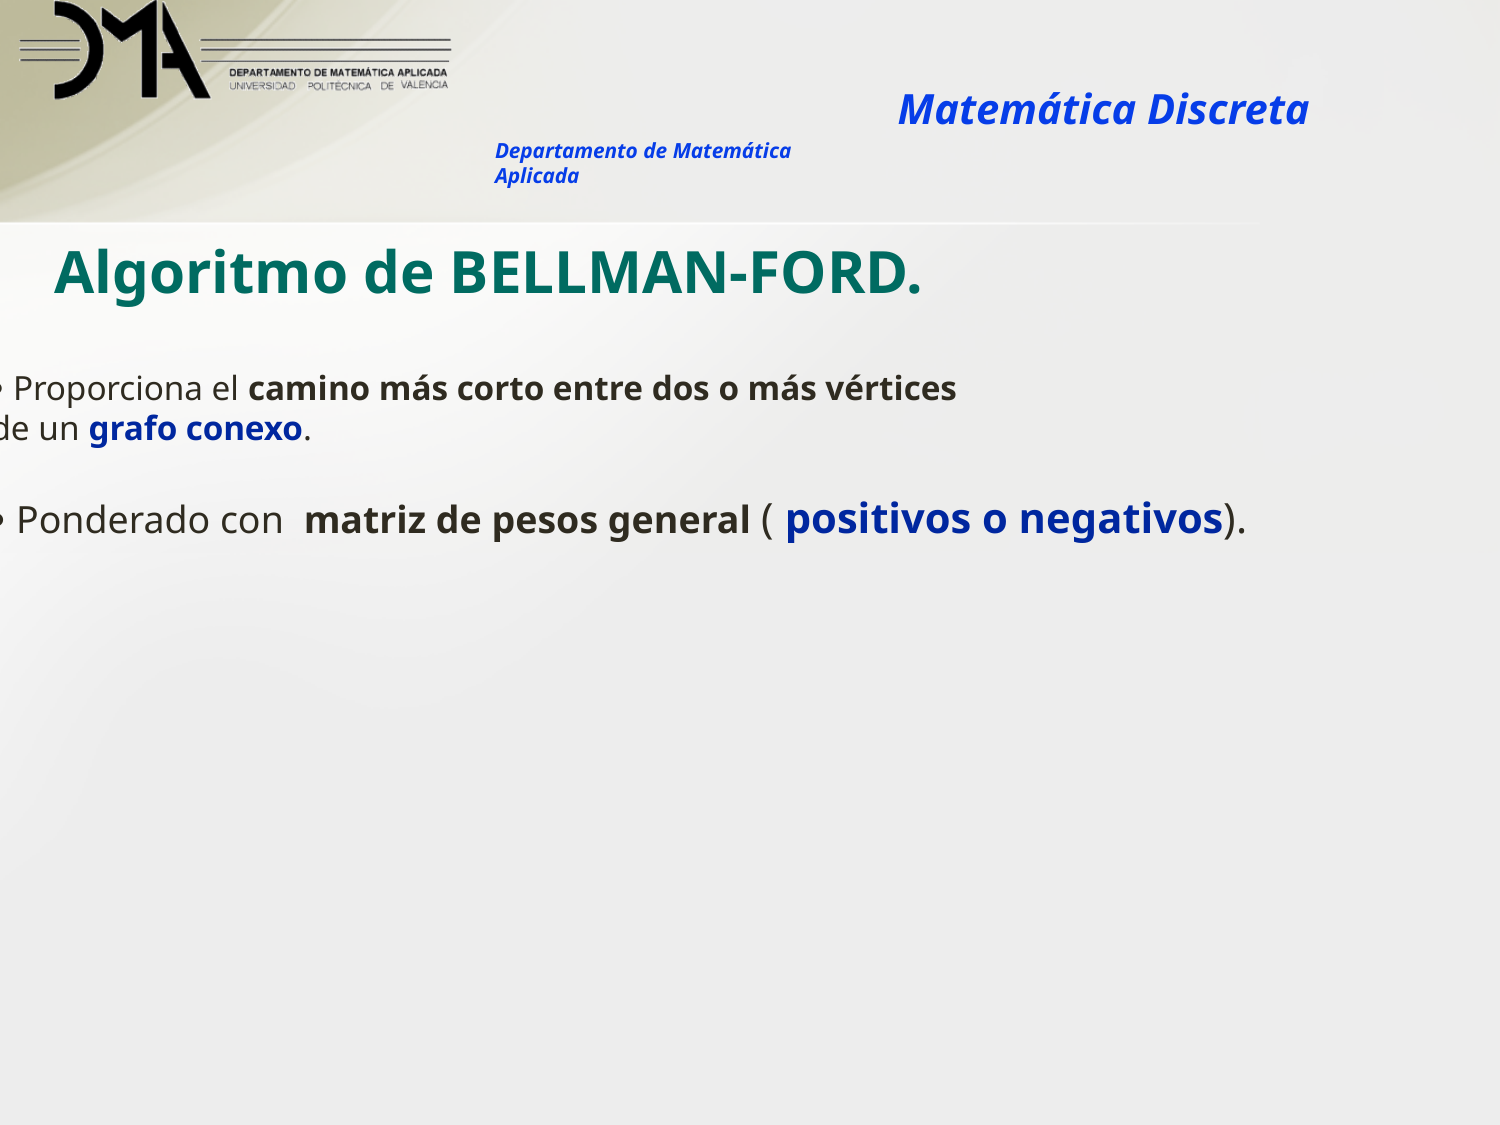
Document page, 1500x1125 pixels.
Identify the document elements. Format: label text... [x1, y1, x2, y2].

text_box Matemática Discreta [882, 75, 1483, 140]
text_box Departamento de Matemática Aplicada [480, 130, 870, 195]
text_box Algoritmo de BELLMAN-FORD. [39, 227, 938, 313]
text_box  Proporciona el camino más corto entre dos o más vértices de un grafo conexo.  Ponderado con matriz de pesos general ( positivos o negativos). [0, 360, 1263, 595]
picture [0, 0, 1500, 1125]
